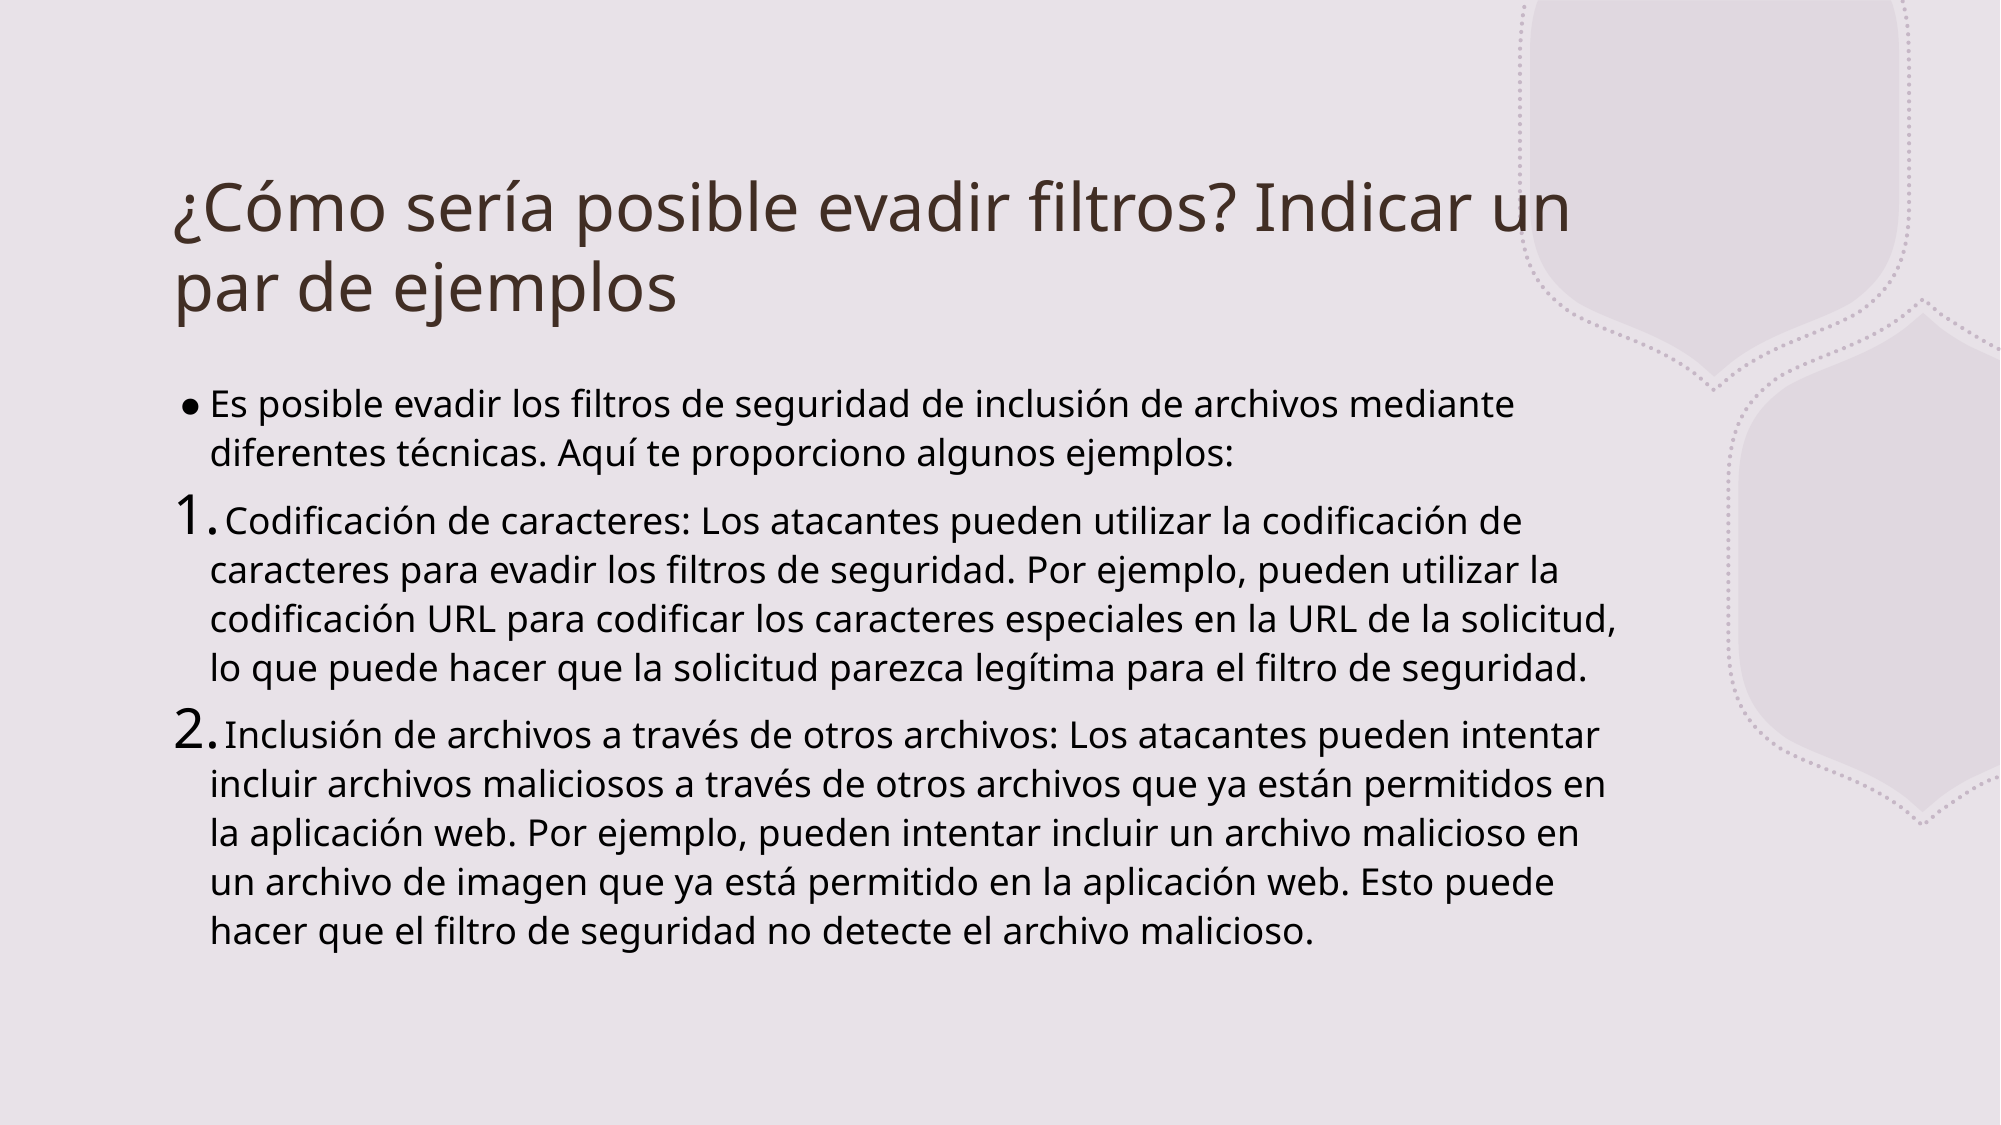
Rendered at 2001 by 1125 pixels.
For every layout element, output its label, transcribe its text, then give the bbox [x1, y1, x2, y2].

title ¿Cómo sería posible evadir filtros? Indicar un par de ejemplos [158, 157, 1648, 332]
list Es posible evadir los filtros de seguridad de inclusión de archivos mediante diferentes técnicas. Aquí te proporciono algunos ejemplos: Codificación de caracteres: Los atacantes pueden utilizar la codificación de caracteres para evadir los filtros de seguridad. Por ejemplo, pueden utilizar la codificación URL para codificar los caracteres especiales en la URL de la solicitud, lo que puede hacer que la solicitud parezca legítima para el filtro de seguridad. Inclusión de archivos a través de otros archivos: Los atacantes pueden intentar incluir archivos maliciosos a través de otros archivos que ya están permitidos en la aplicación web. Por ejemplo, pueden intentar incluir un archivo malicioso en un archivo de imagen que ya está permitido en la aplicación web. Esto puede hacer que el filtro de seguridad no detecte el archivo malicioso. [158, 368, 1648, 968]
